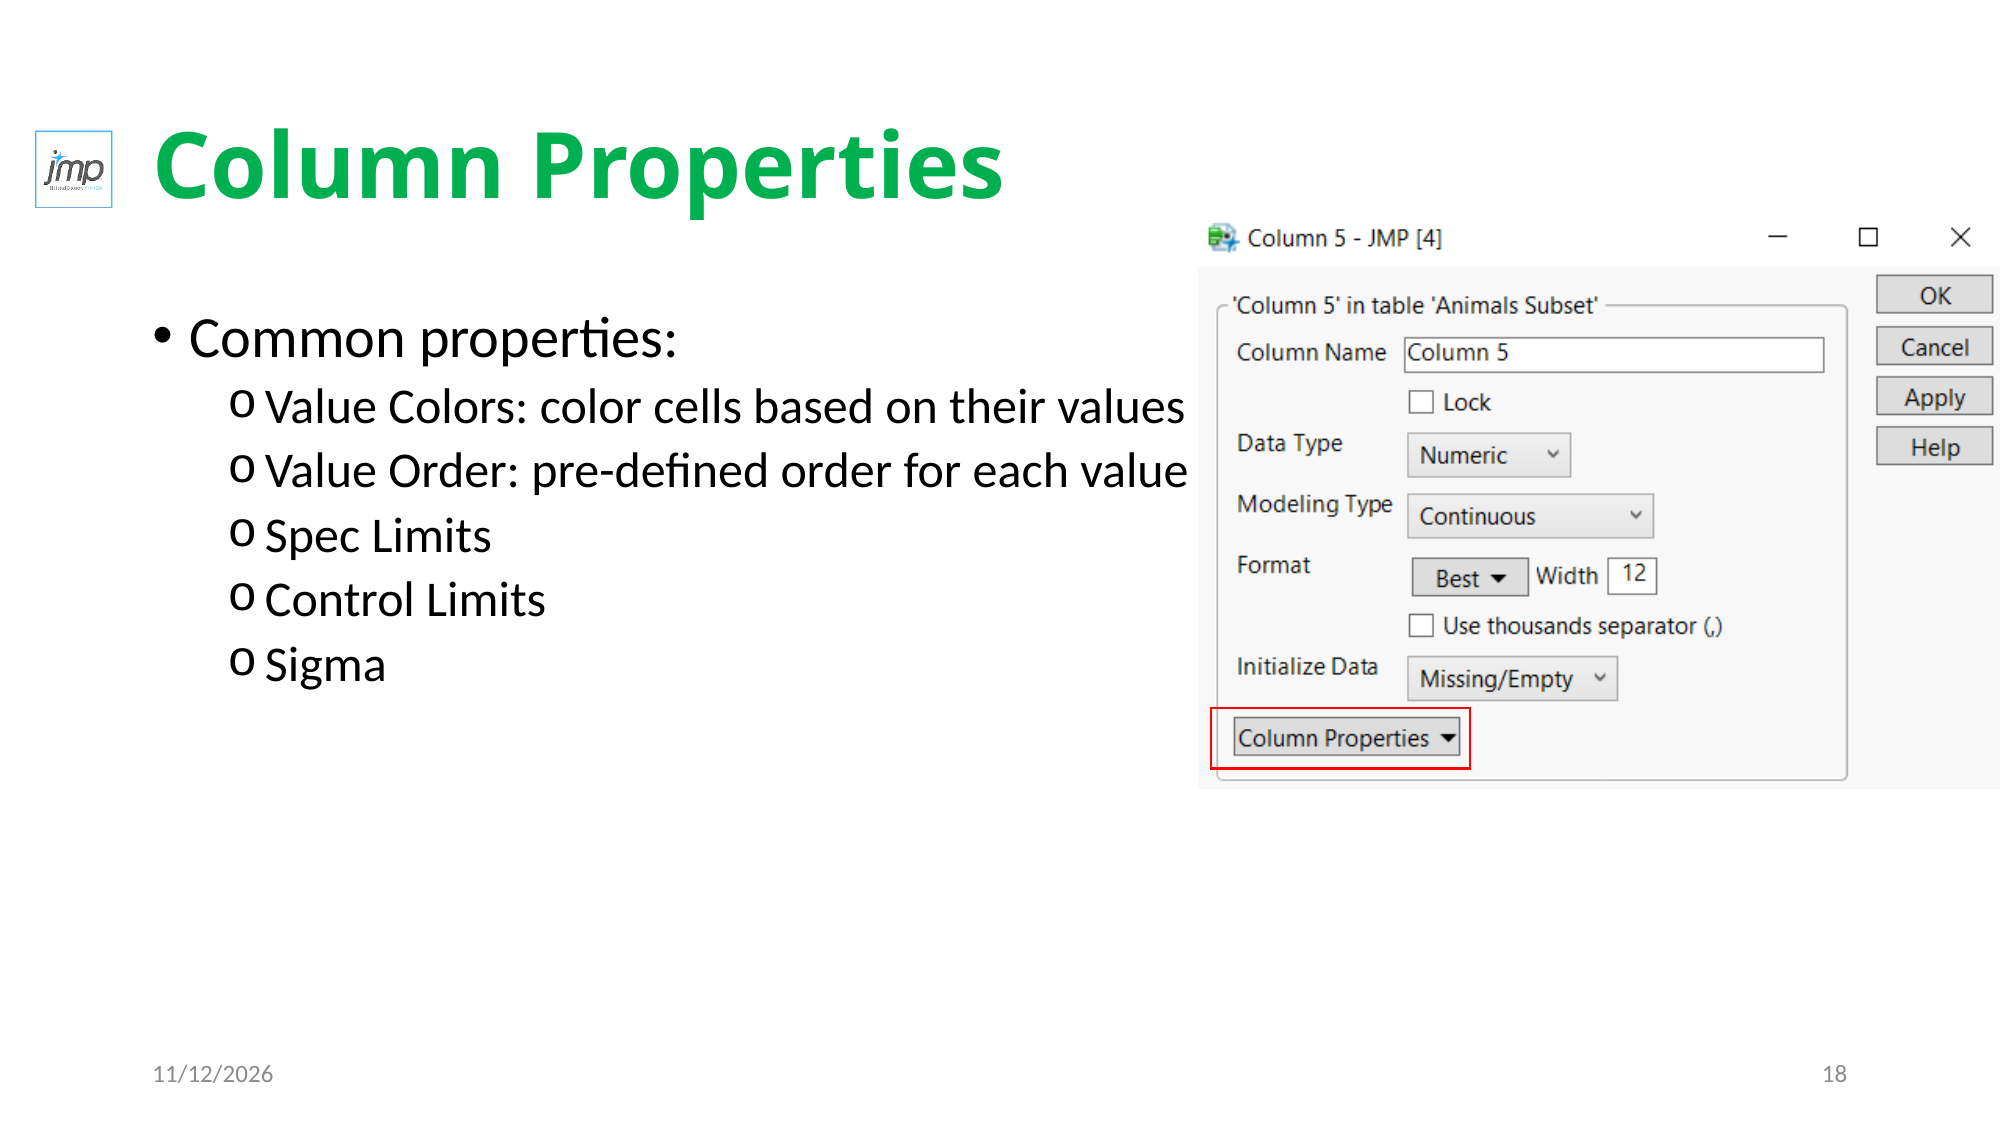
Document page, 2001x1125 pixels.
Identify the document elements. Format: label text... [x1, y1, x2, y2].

title Column Properties [137, 59, 1863, 278]
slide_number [137, 1042, 588, 1103]
picture [1198, 217, 2000, 790]
slide_number 18 [1412, 1042, 1863, 1103]
picture [0, 108, 137, 228]
list Common properties: Value Colors: color cells based on their values Value Order: pre-defined order for each value Spec Limits Control Limits Sigma [137, 299, 1243, 1014]
